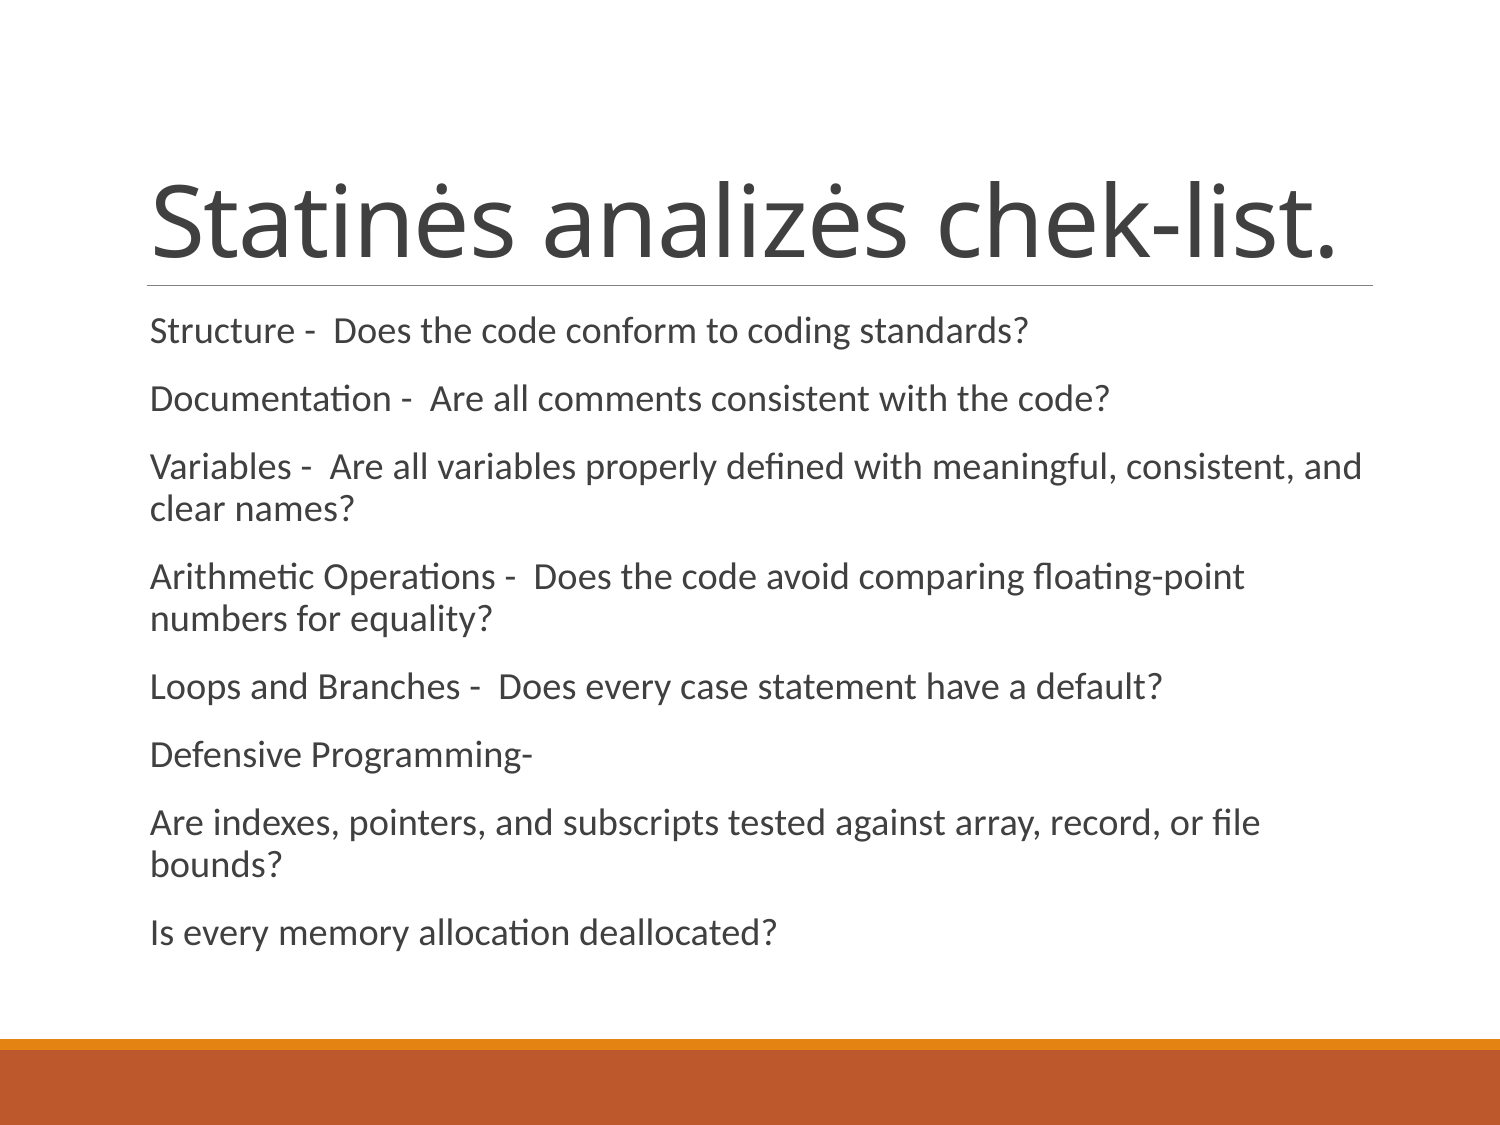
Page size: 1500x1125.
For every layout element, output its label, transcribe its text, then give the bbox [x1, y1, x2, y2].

title Statinės analizės chek-list. [135, 47, 1373, 285]
list Structure - Does the code conform to coding standards? Documentation - Are all comments consistent with the code? Variables - Are all variables properly defined with meaningful, consistent, and clear names? Arithmetic Operations - Does the code avoid comparing floating-point numbers for equality? Loops and Branches - Does every case statement have a default? Defensive Programming- Are indexes, pointers, and subscripts tested against array, record, or file bounds? Is every memory allocation deallocated? [135, 302, 1373, 963]
